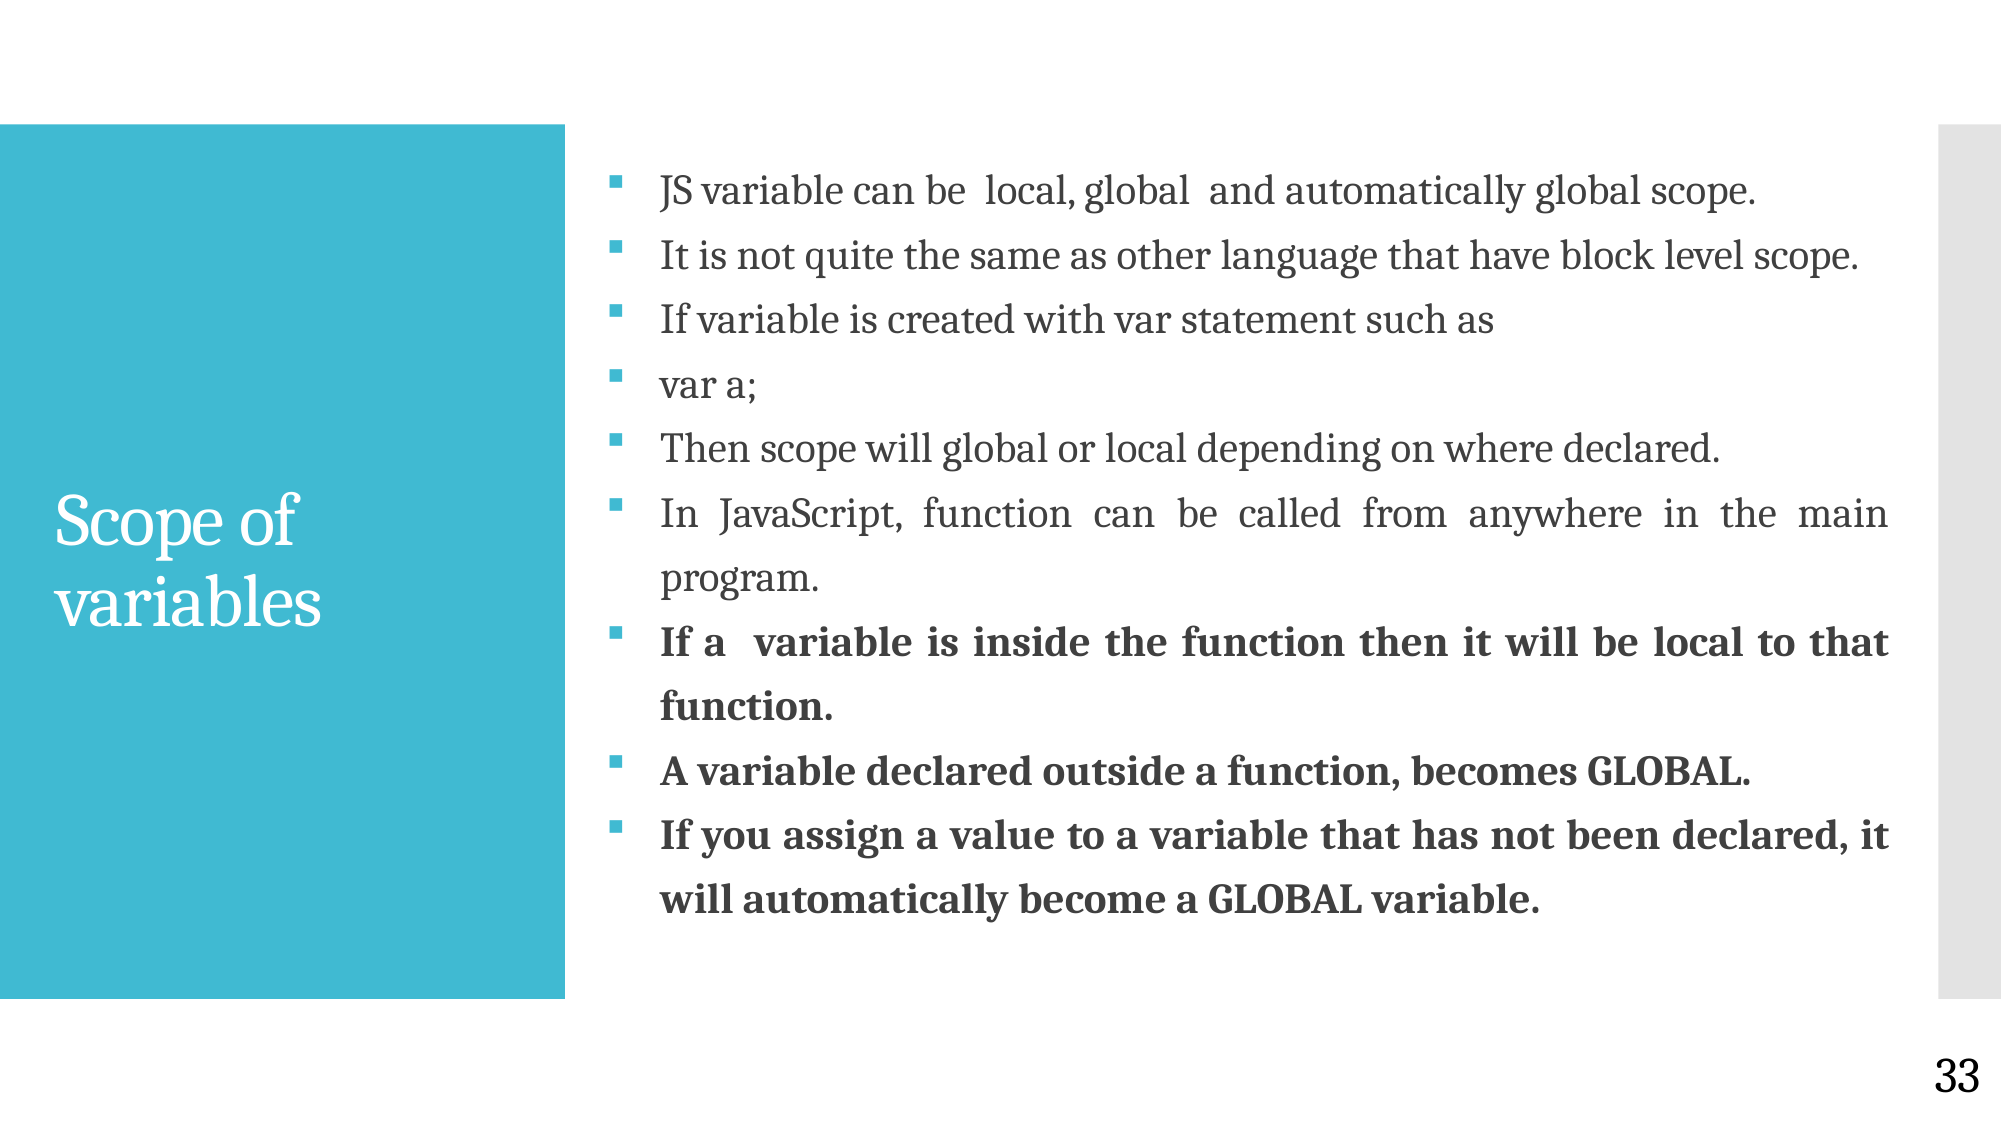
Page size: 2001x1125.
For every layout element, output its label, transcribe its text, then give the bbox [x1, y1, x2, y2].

list JS variable can be local, global and automatically global scope. It is not quite the same as other language that have block level scope. If variable is created with var statement such as var a; Then scope will global or local depending on where declared. In JavaScript, function can be called from anywhere in the main program. If a variable is inside the function then it will be local to that function. A variable declared outside a function, becomes GLOBAL. If you assign a value to a variable that has not been declared, it will automatically become a GLOBAL variable. [591, 141, 1906, 982]
title Scope of variables [41, 184, 525, 940]
slide_number 33 [1744, 1042, 1996, 1103]
